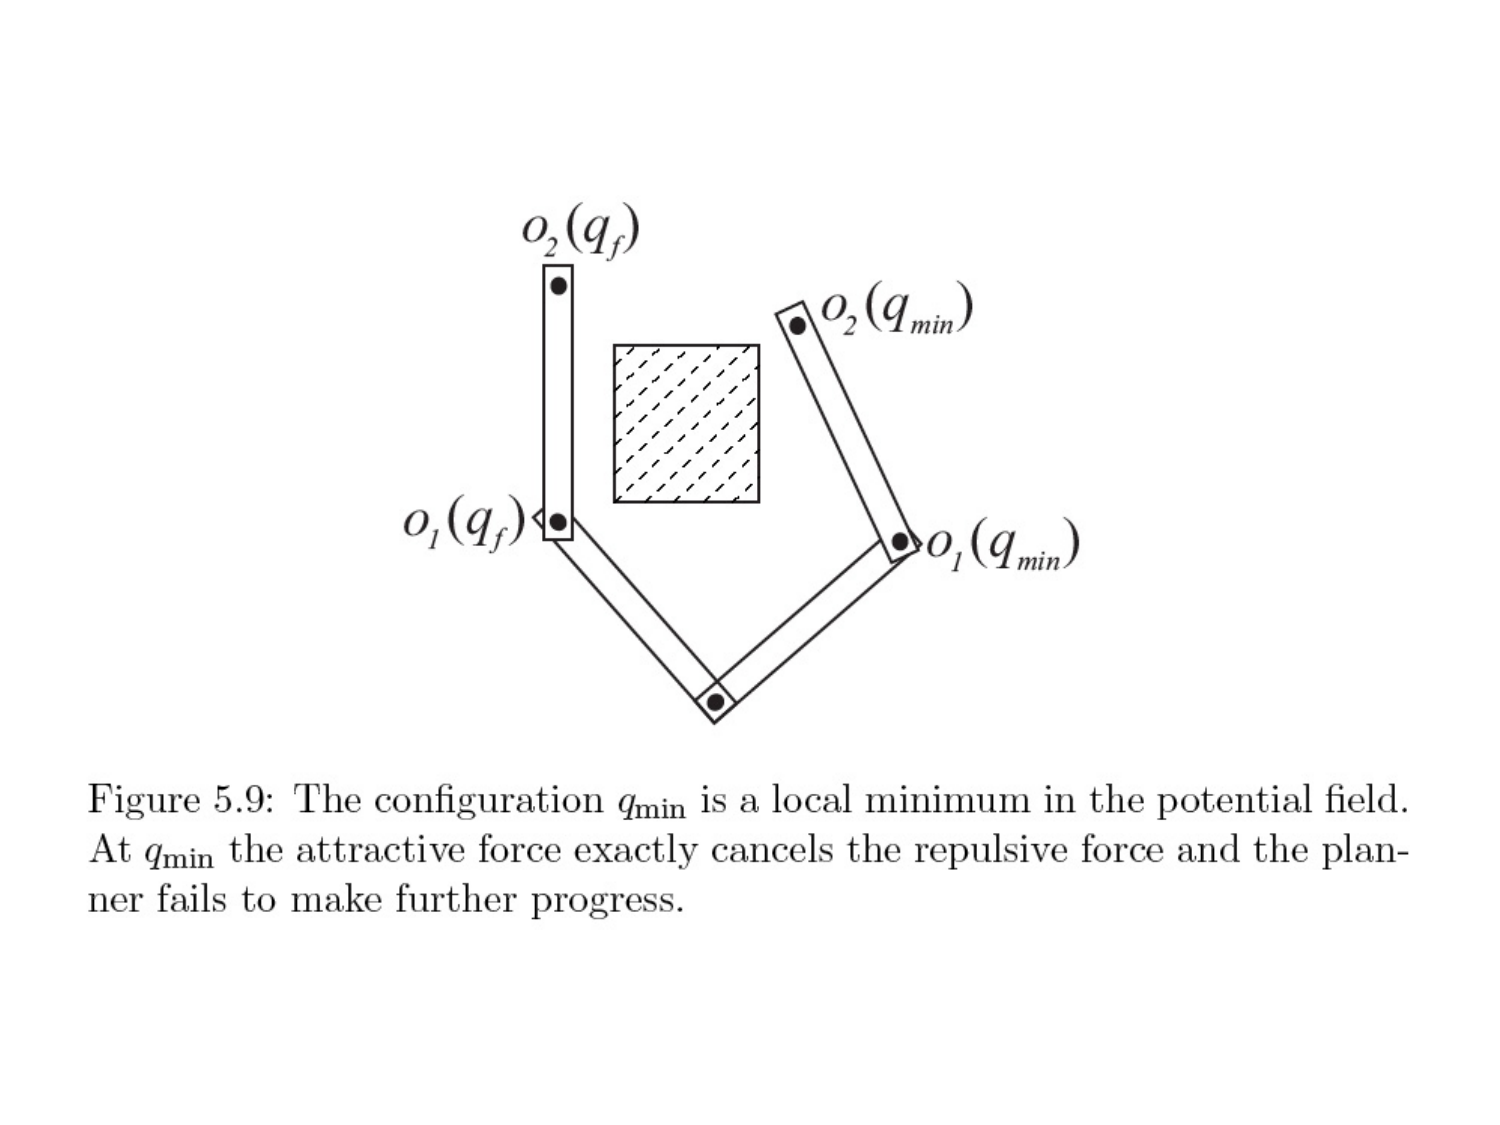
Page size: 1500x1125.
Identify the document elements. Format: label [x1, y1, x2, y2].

picture [74, 195, 1426, 930]
